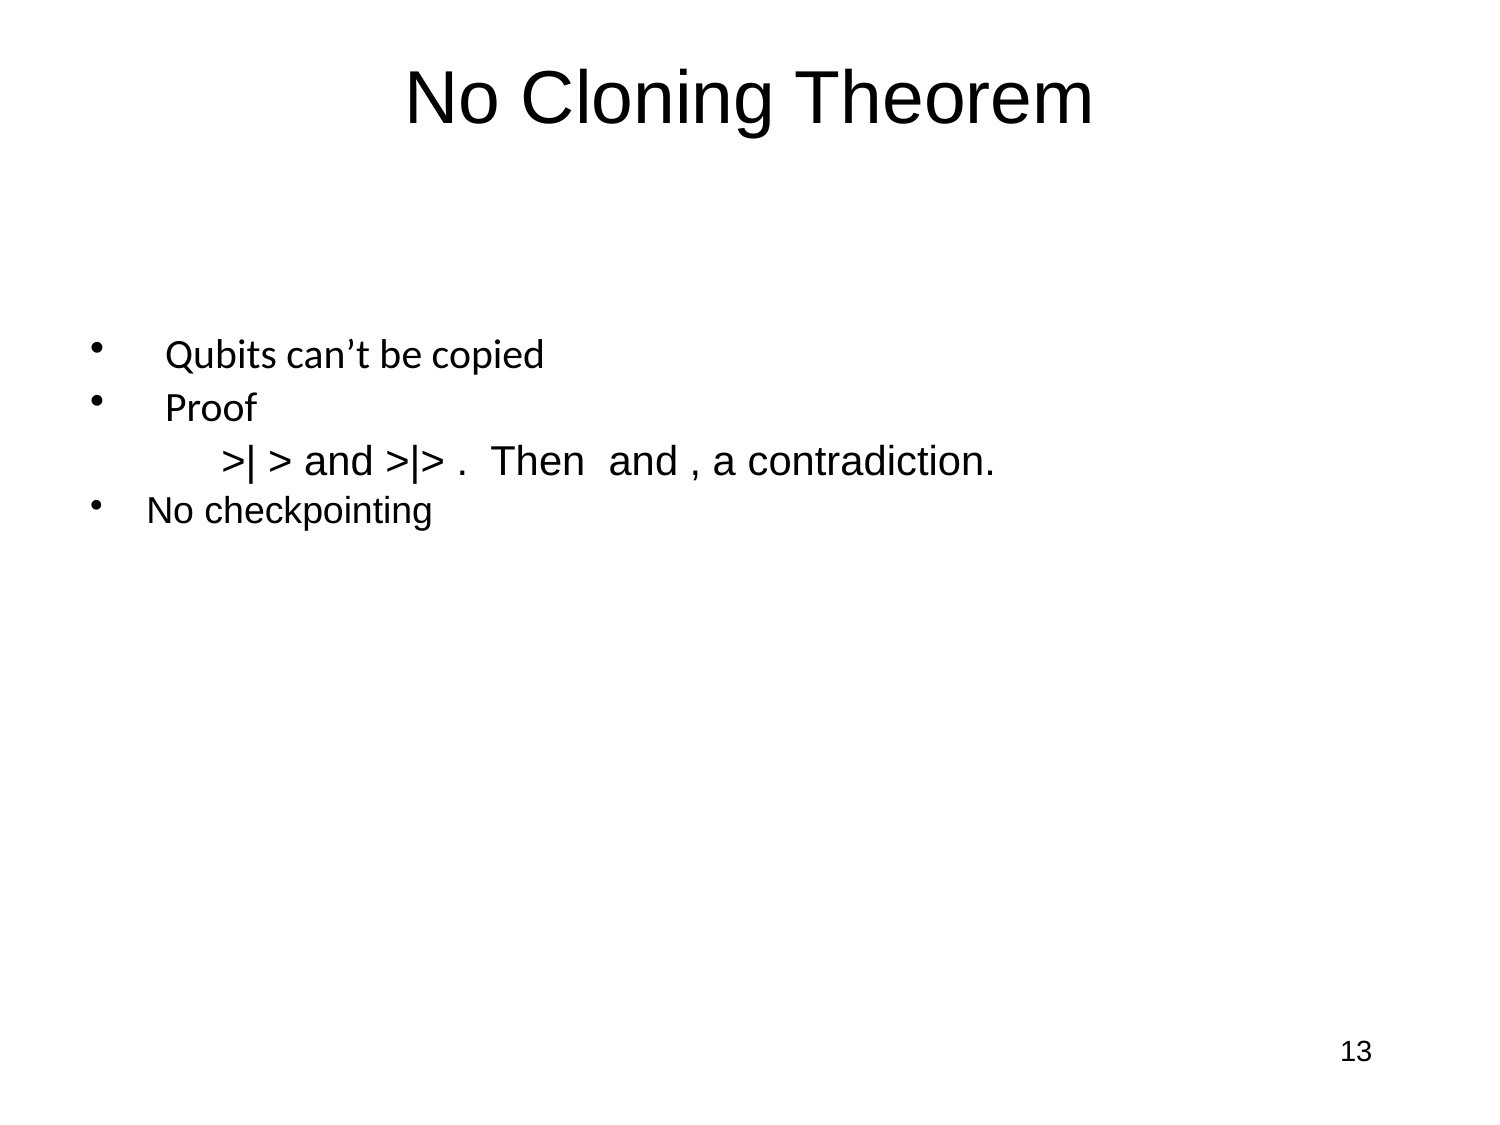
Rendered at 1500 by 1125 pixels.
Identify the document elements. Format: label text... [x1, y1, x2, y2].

title No Cloning Theorem [112, 37, 1388, 151]
slide_number 13 [1074, 1024, 1388, 1101]
